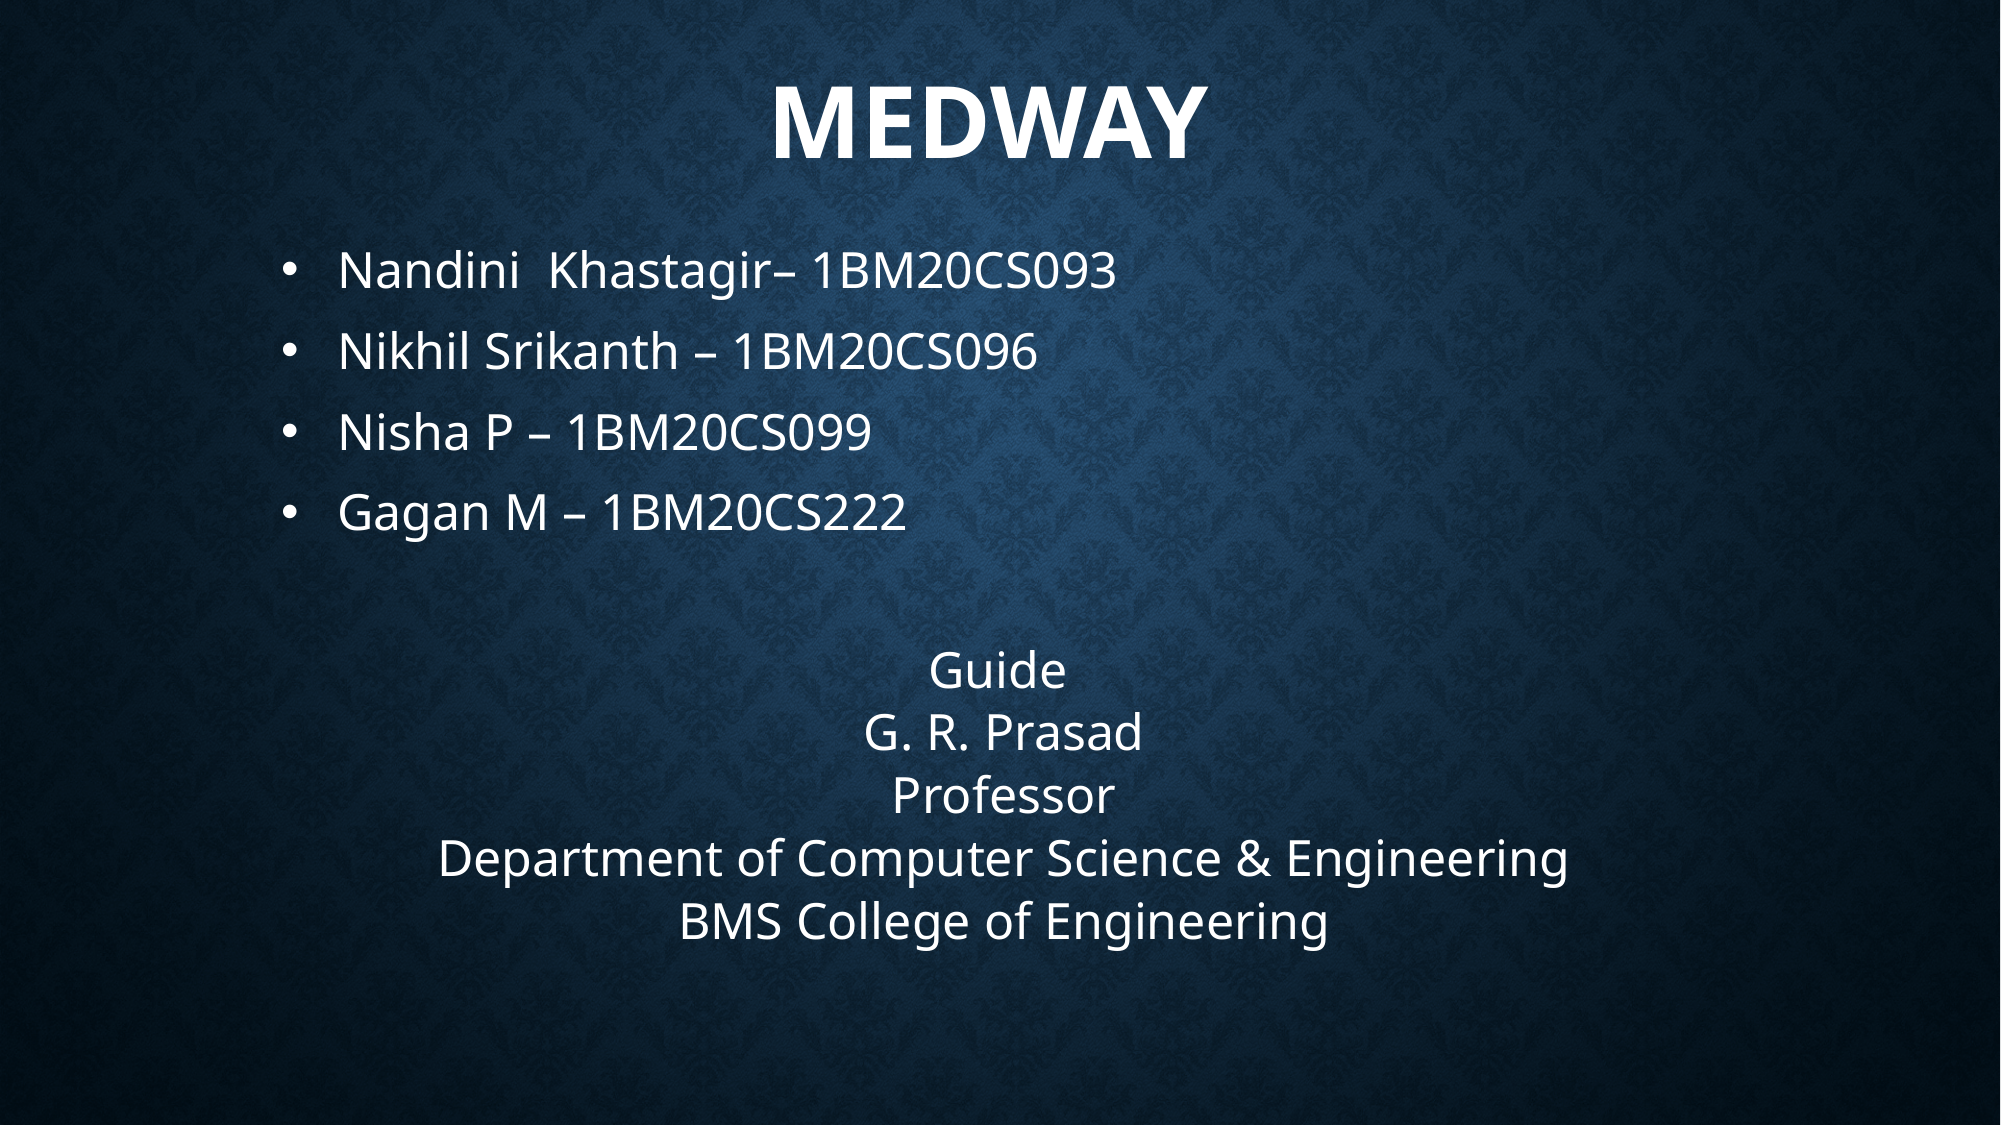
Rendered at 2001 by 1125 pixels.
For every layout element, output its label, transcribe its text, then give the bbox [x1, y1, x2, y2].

title MedWAY [250, 35, 1727, 188]
subtitle Nandini Khastagir– 1BM20CS093 Nikhil Srikanth – 1BM20CS096 Nisha P – 1BM20CS099 Gagan M – 1BM20CS222 Guide G. R. Prasad Professor Department of Computer Science & Engineering BMS College of Engineering [266, 230, 1743, 1020]
